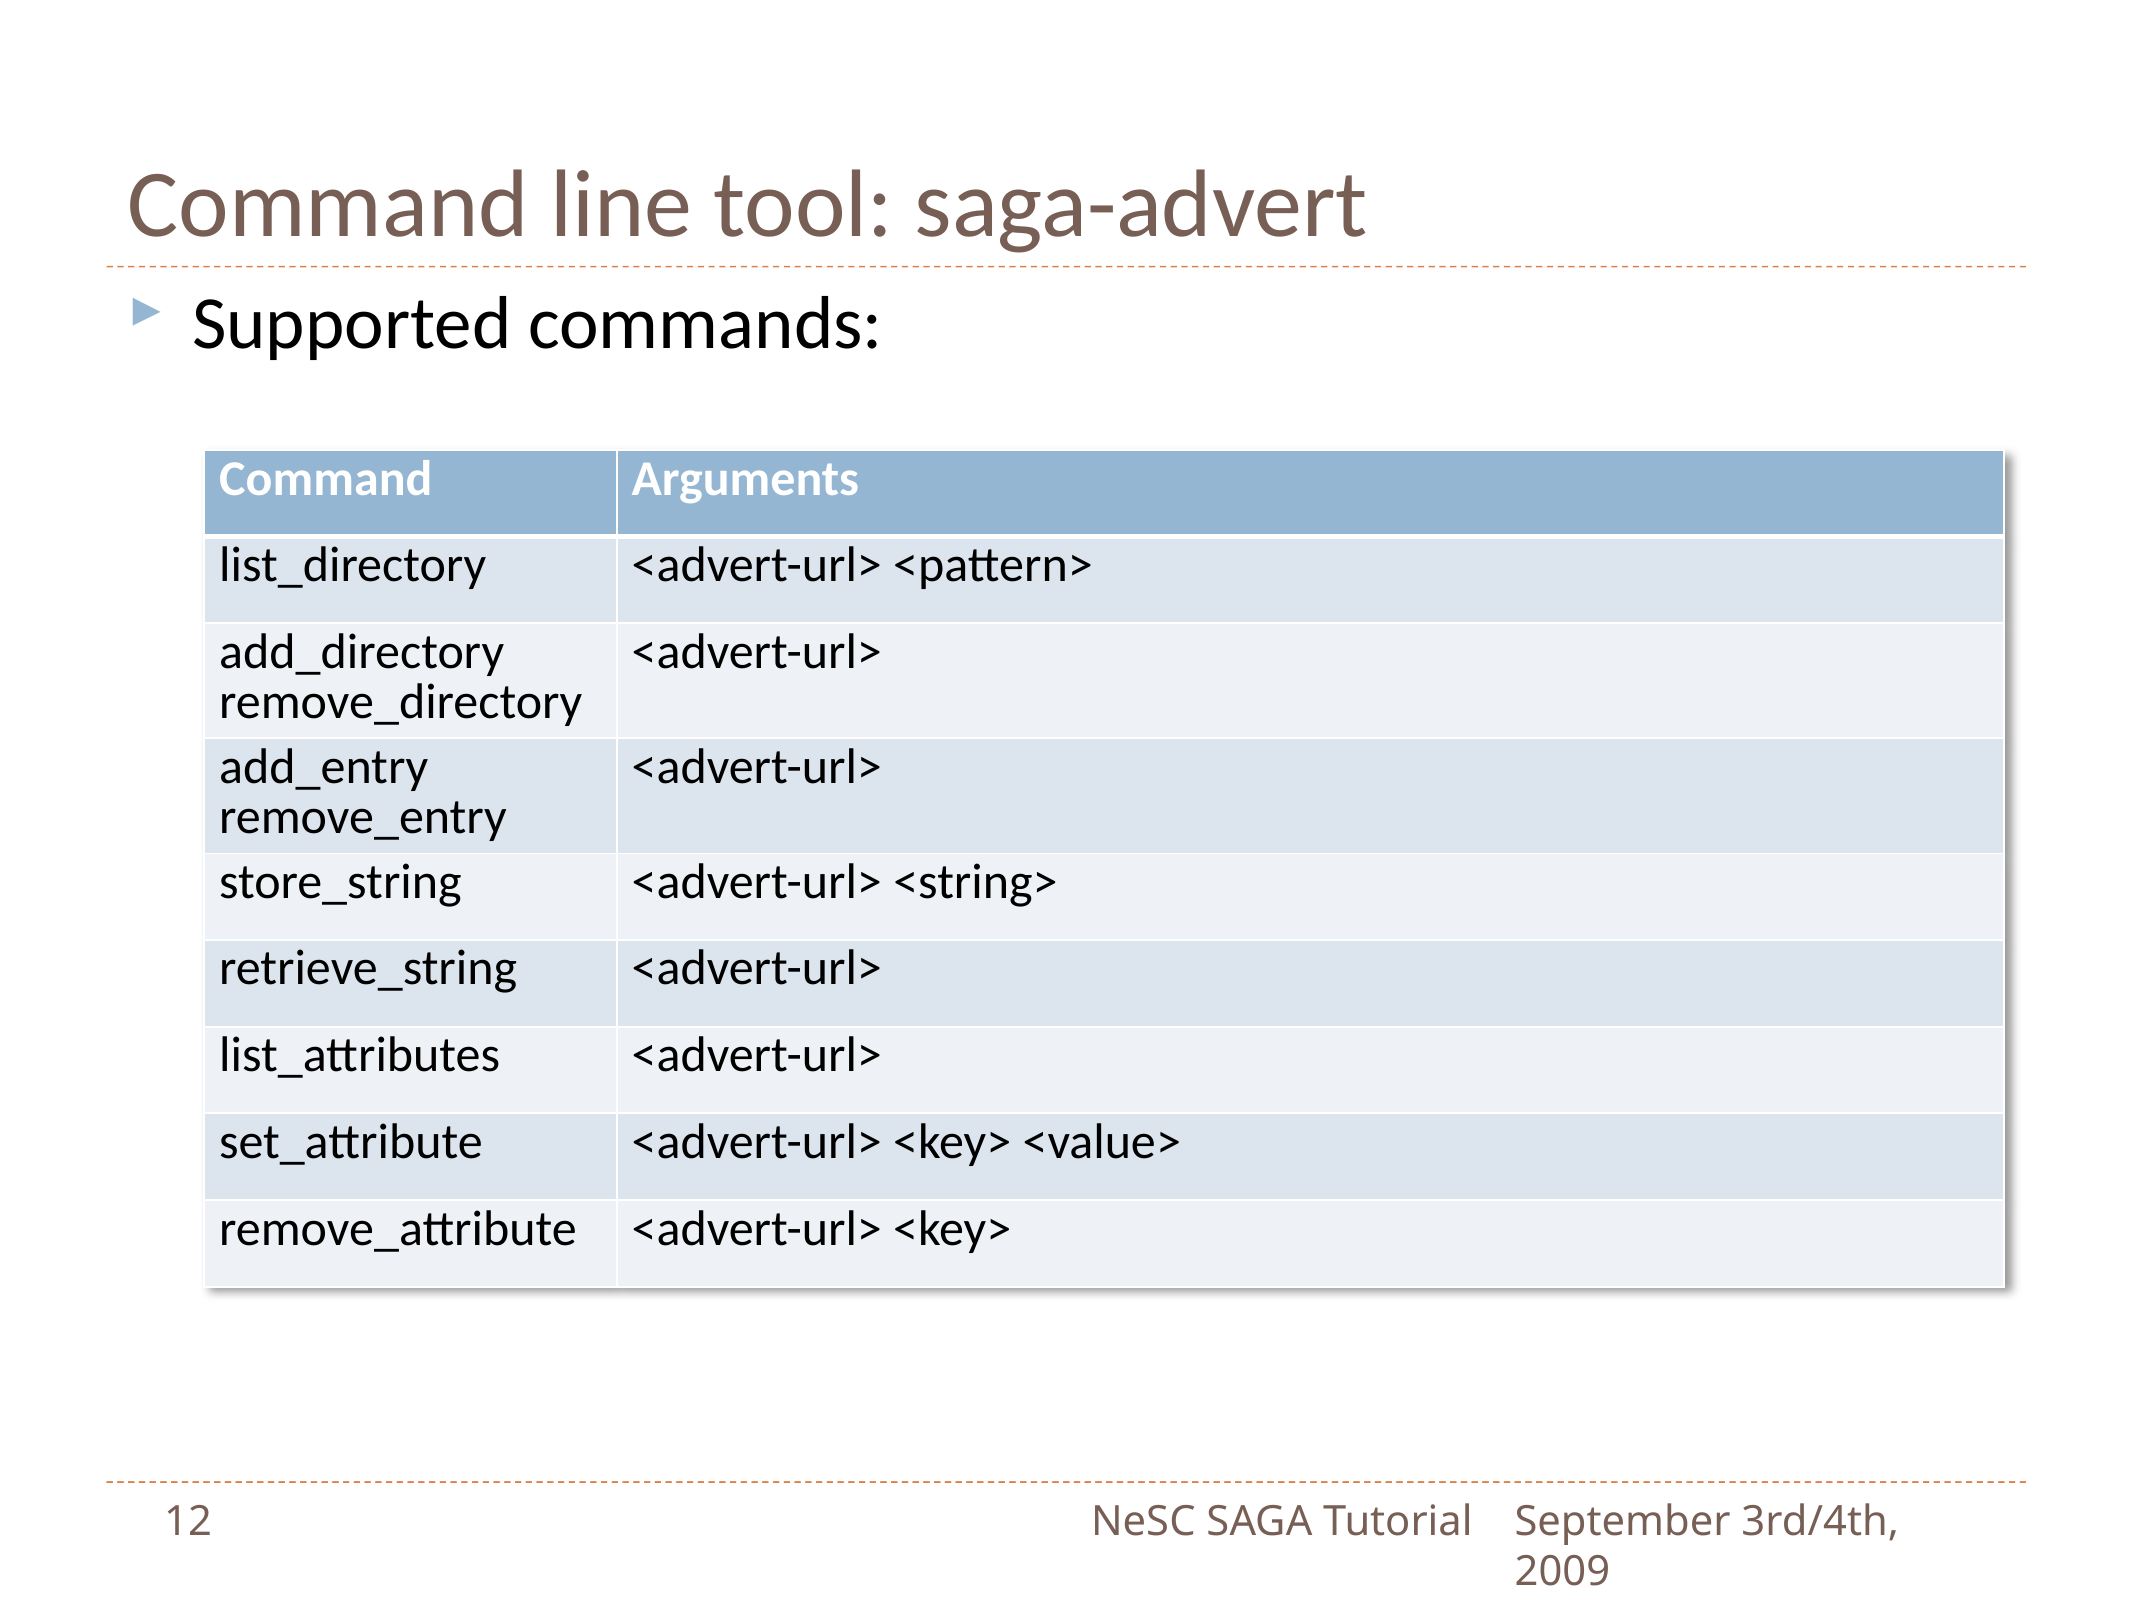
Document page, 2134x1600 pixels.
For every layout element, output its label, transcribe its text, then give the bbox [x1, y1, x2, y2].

table_cell set_attribute [205, 1114, 616, 1199]
table_cell <advert-url> <key> <value> [618, 1114, 2003, 1199]
table_cell <advert-url> [618, 941, 2003, 1026]
table_cell retrieve_string [205, 941, 616, 1026]
list Supported commands: [106, 262, 2027, 1415]
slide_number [1494, 1482, 2028, 1569]
footer NeSC SAGA Tutorial [676, 1482, 1494, 1569]
table_cell <advert-url> [618, 1028, 2003, 1112]
table_cell add_directory remove_directory [205, 624, 616, 737]
table_cell <advert-url> <key> [618, 1201, 2003, 1286]
table_header Arguments [618, 451, 2003, 534]
table_cell <advert-url> <pattern> [618, 539, 2003, 622]
slide_number 12 [142, 1482, 606, 1569]
table_cell remove_attribute [205, 1201, 616, 1286]
table_header Command [205, 451, 616, 534]
table_cell <advert-url> <string> [618, 854, 2003, 939]
title Command line tool: saga-advert [106, 35, 2027, 262]
table_cell add_entry remove_entry [205, 739, 616, 853]
table_cell store_string [205, 854, 616, 939]
table_cell list_directory [205, 539, 616, 622]
table_cell <advert-url> [618, 739, 2003, 853]
table_cell <advert-url> [618, 624, 2003, 737]
table_cell list_attributes [205, 1028, 616, 1112]
